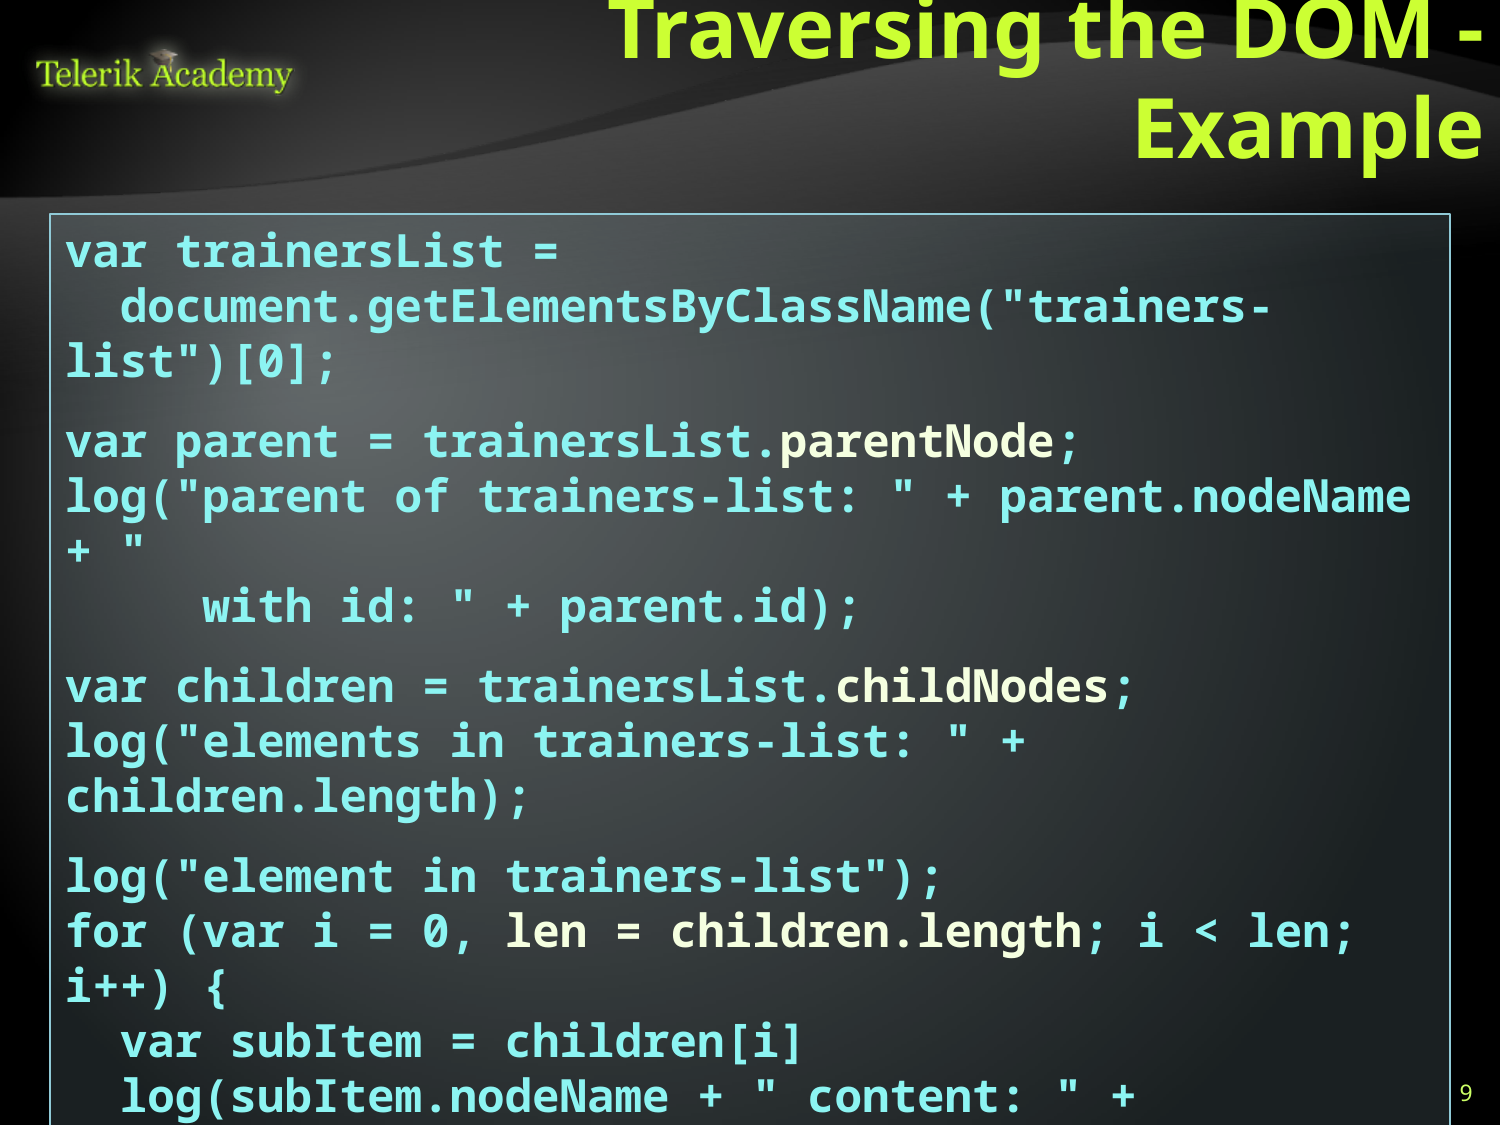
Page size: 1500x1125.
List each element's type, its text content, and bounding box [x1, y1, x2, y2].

slide_number 9 [1450, 1074, 1488, 1113]
picture [0, 0, 1500, 1125]
title Traversing the DOM - Example [337, 0, 1500, 150]
text_box var trainersList = document.getElementsByClassName("trainers-list")[0]; var parent = trainersList.parentNode; log("parent of trainers-list: " + parent.nodeName + " with id: " + parent.id); var children = trainersList.childNodes; log("elements in trainers-list: " + children.length); log("element in trainers-list"); for (var i = 0, len = children.length; i < len; i++) { var subItem = children[i] log(subItem.nodeName + " content: " + subItem.innerText); } [50, 214, 1450, 1125]
